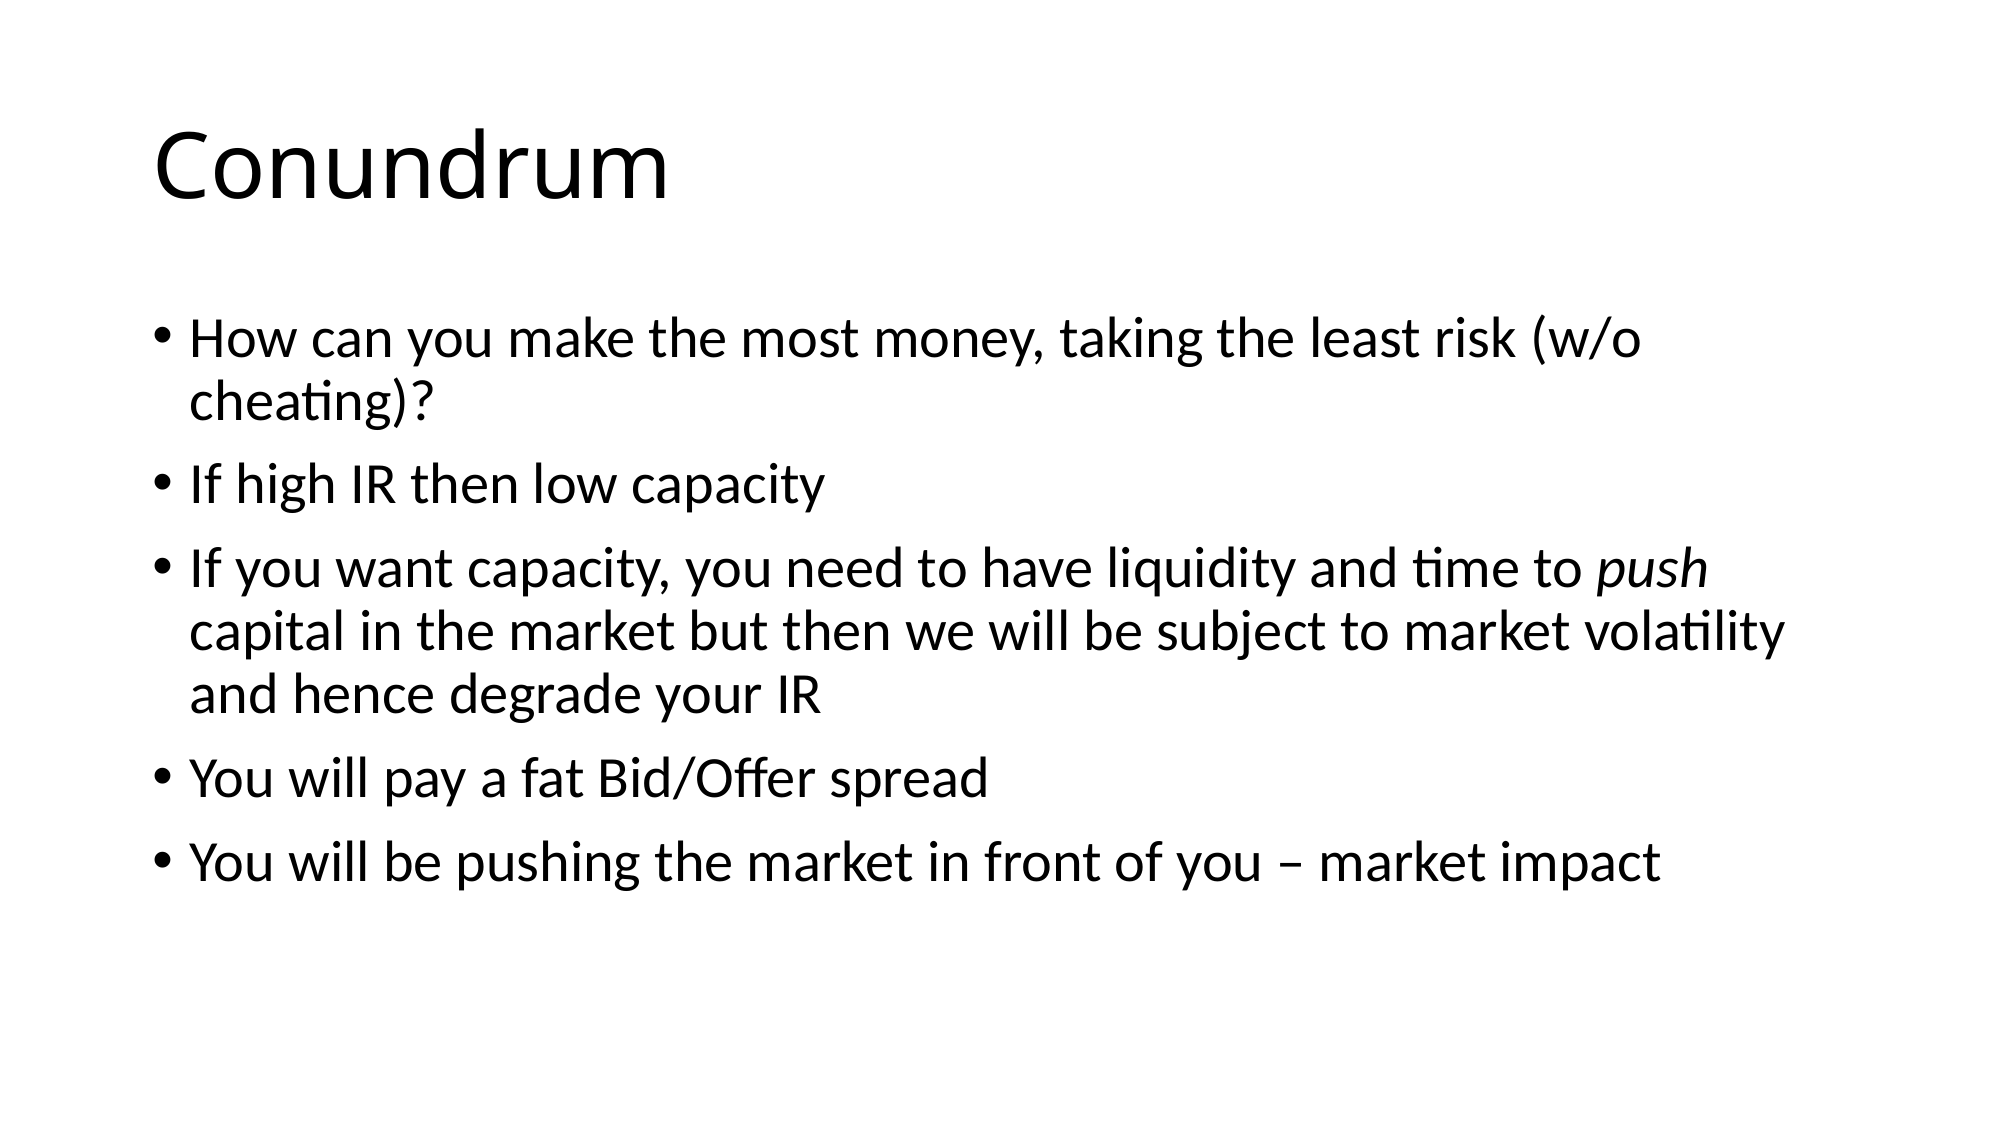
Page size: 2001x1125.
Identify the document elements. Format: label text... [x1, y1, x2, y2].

title Conundrum [137, 59, 1863, 278]
list How can you make the most money, taking the least risk (w/o cheating)? If high IR then low capacity If you want capacity, you need to have liquidity and time to push capital in the market but then we will be subject to market volatility and hence degrade your IR You will pay a fat Bid/Offer spread You will be pushing the market in front of you – market impact [137, 299, 1863, 1014]
